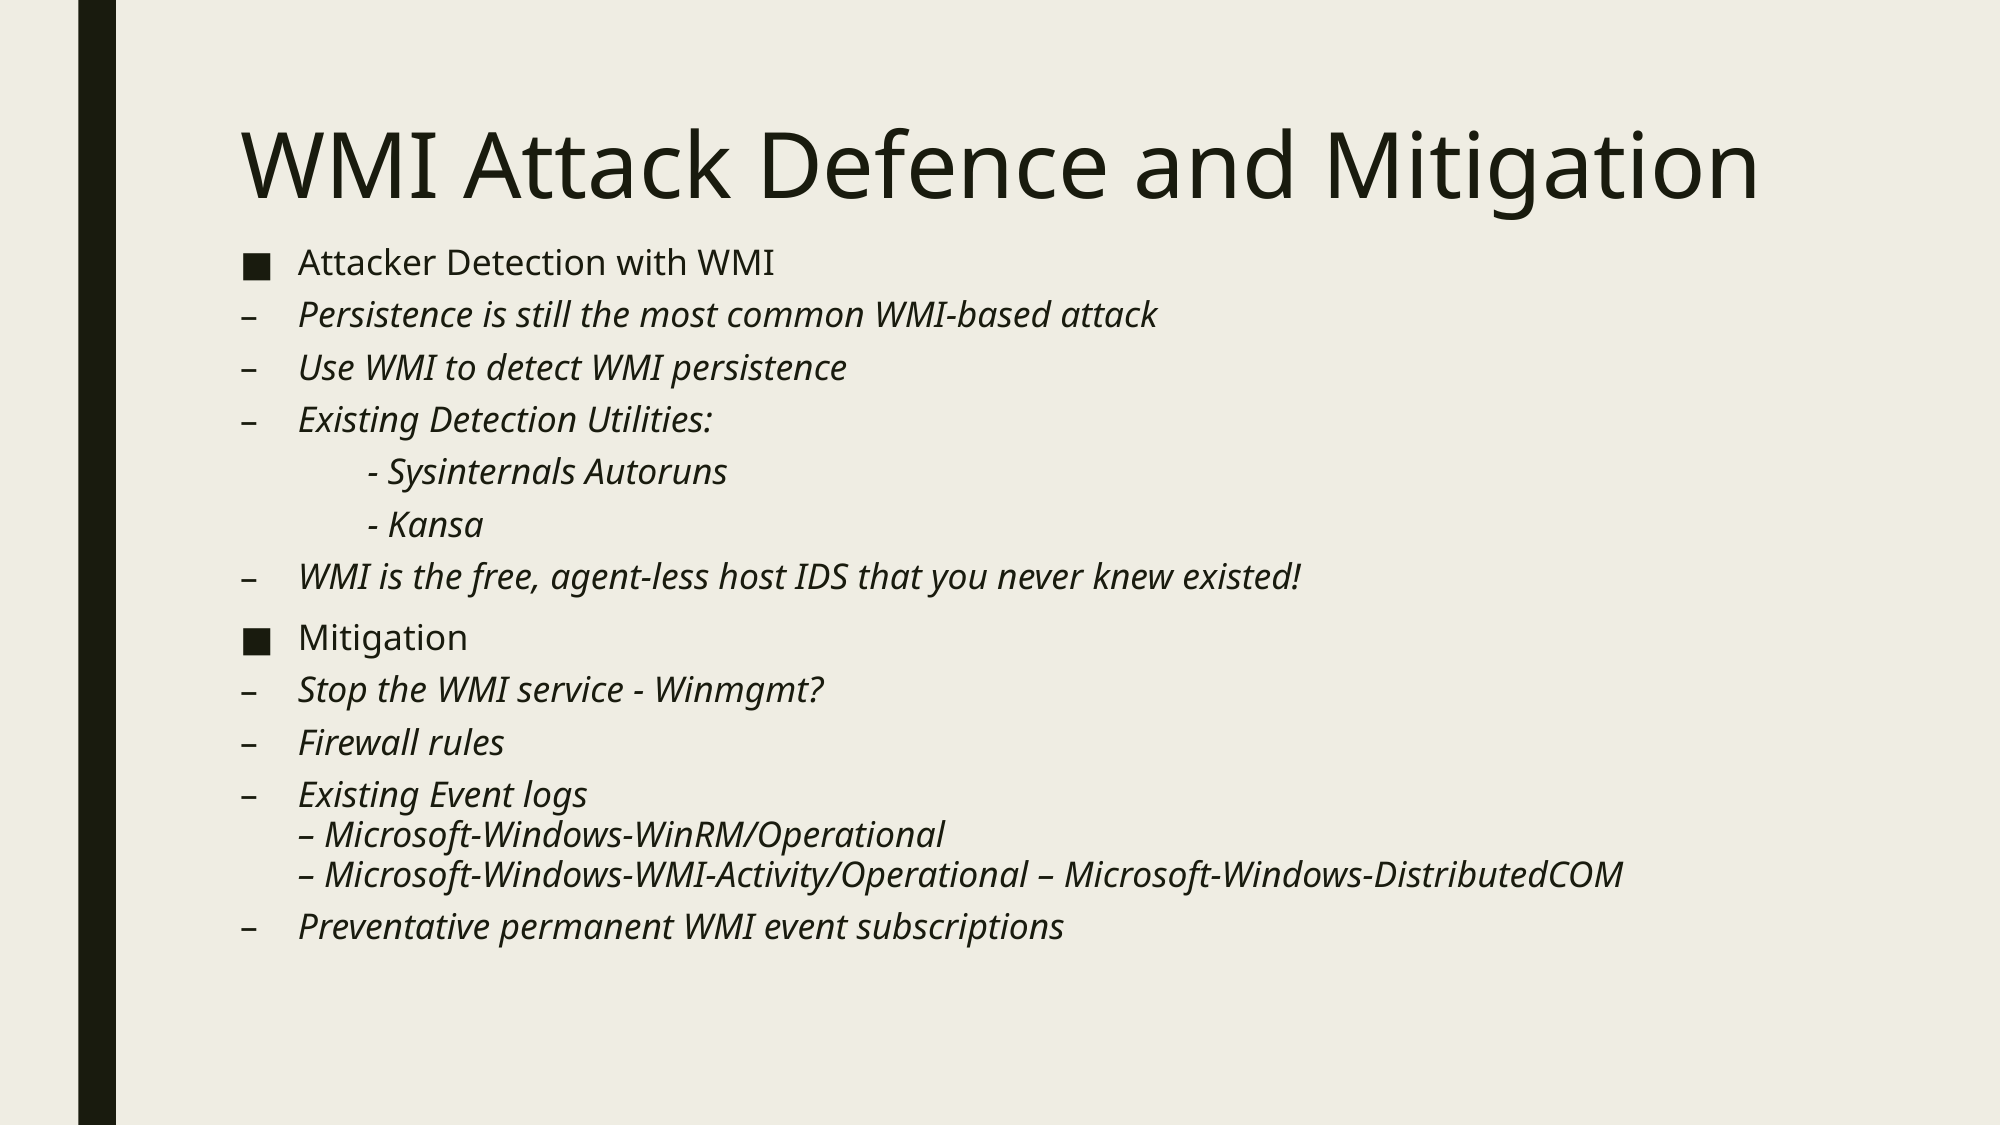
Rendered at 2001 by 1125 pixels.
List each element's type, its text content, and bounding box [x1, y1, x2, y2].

title WMI Attack Defence and Mitigation [225, 112, 1800, 236]
list Attacker Detection with WMI Persistence is still the most common WMI-based attack Use WMI to detect WMI persistence Existing Detection Utilities: - Sysinternals Autoruns - Kansa WMI is the free, agent-less host IDS that you never knew existed! Mitigation Stop the WMI service - Winmgmt? Firewall rules Existing Event logs – Microsoft-Windows-WinRM/Operational – Microsoft-Windows-WMI-Activity/Operational – Microsoft-Windows-DistributedCOM Preventative permanent WMI event subscriptions [225, 236, 1800, 963]
